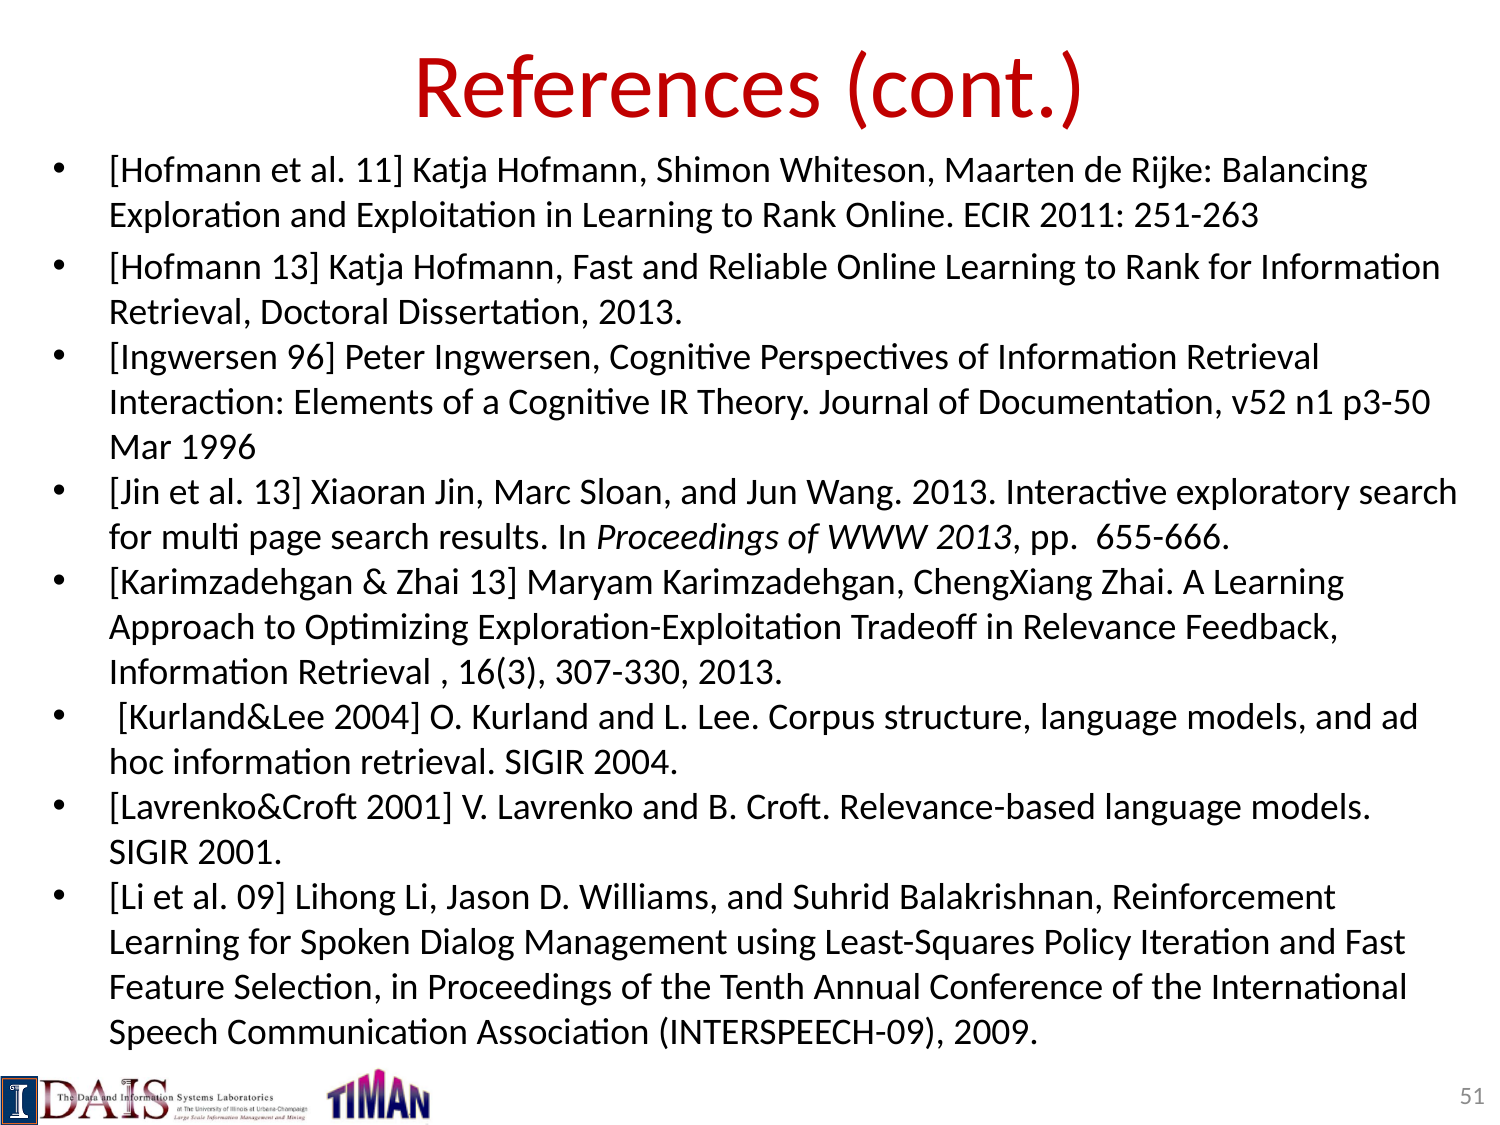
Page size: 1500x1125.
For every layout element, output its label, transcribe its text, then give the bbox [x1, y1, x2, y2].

list [Hofmann et al. 11] Katja Hofmann, Shimon Whiteson, Maarten de Rijke: Balancing Exploration and Exploitation in Learning to Rank Online. ECIR 2011: 251-263 [Hofmann 13] Katja Hofmann, Fast and Reliable Online Learning to Rank for Information Retrieval, Doctoral Dissertation, 2013. [Ingwersen 96] Peter Ingwersen, Cognitive Perspectives of Information Retrieval Interaction: Elements of a Cognitive IR Theory. Journal of Documentation, v52 n1 p3-50 Mar 1996 [Jin et al. 13] Xiaoran Jin, Marc Sloan, and Jun Wang. 2013. Interactive exploratory search for multi page search results. In Proceedings of WWW 2013, pp. 655-666. [Karimzadehgan & Zhai 13] Maryam Karimzadehgan, ChengXiang Zhai. A Learning Approach to Optimizing Exploration-Exploitation Tradeoff in Relevance Feedback, Information Retrieval , 16(3), 307-330, 2013. [Kurland&Lee 2004] O. Kurland and L. Lee. Corpus structure, language models, and ad hoc information retrieval. SIGIR 2004. [Lavrenko&Croft 2001] V. Lavrenko and B. Croft. Relevance-based language models. SIGIR 2001. [Li et al. 09] Lihong Li, Jason D. Williams, and Suhrid Balakrishnan, Reinforcement Learning for Spoken Dialog Management using Least-Squares Policy Iteration and Fast Feature Selection, in Proceedings of the Tenth Annual Conference of the International Speech Communication Association (INTERSPEECH-09), 2009. [37, 137, 1475, 1075]
title References (cont.) [0, 0, 1500, 163]
slide_number 51 [1149, 1065, 1500, 1125]
picture [0, 1075, 438, 1125]
